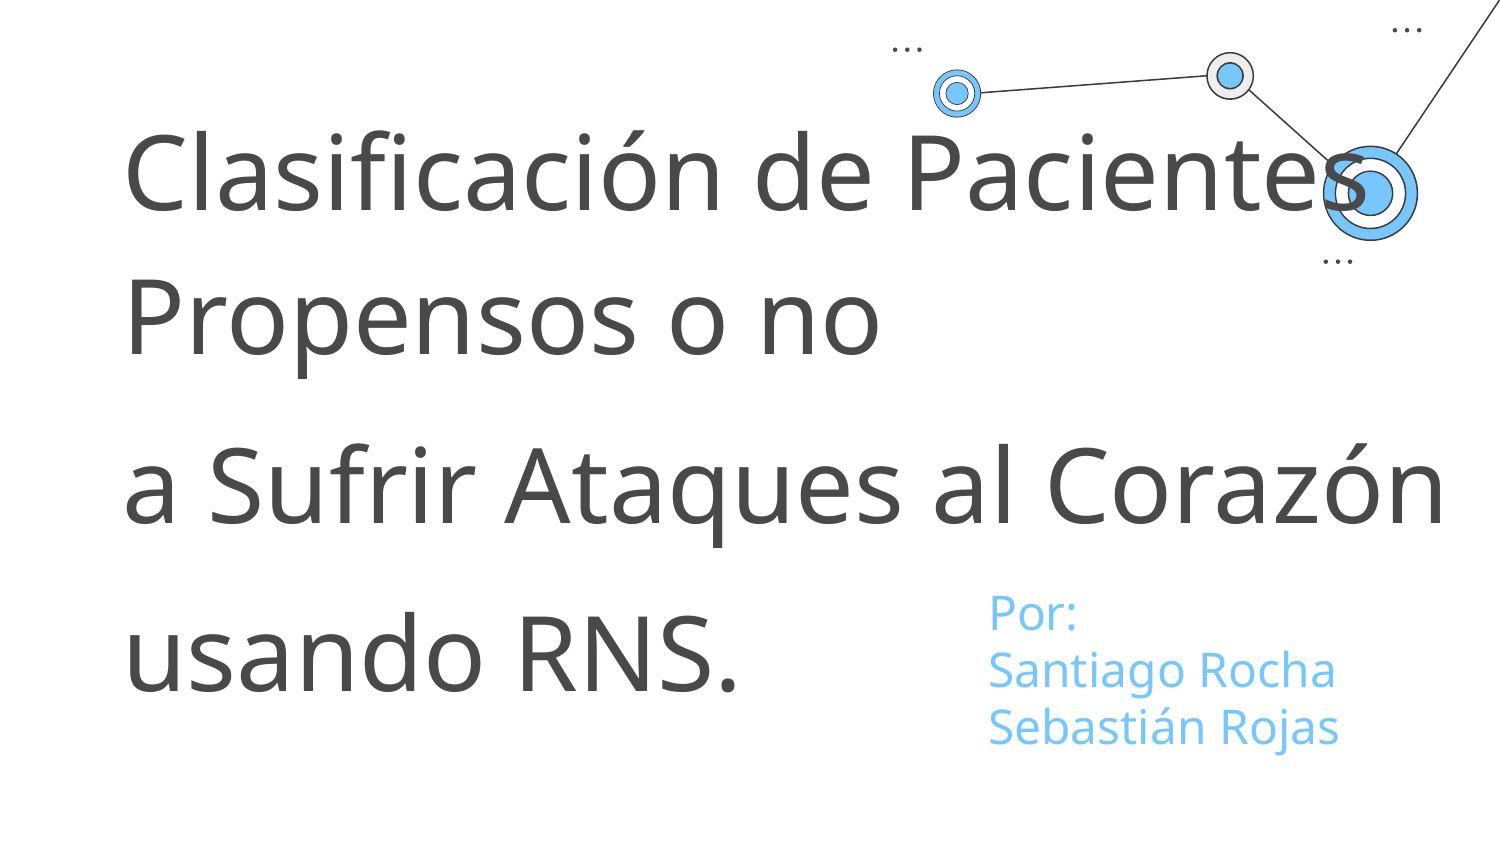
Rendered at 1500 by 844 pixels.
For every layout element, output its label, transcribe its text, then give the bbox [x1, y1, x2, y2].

title Clasificación de Pacientes Propensos o no a Sufrir Ataques al Corazón usando RNS. [107, 80, 1500, 728]
subtitle Por: Santiago Rocha Sebastián Rojas [973, 567, 1407, 770]
